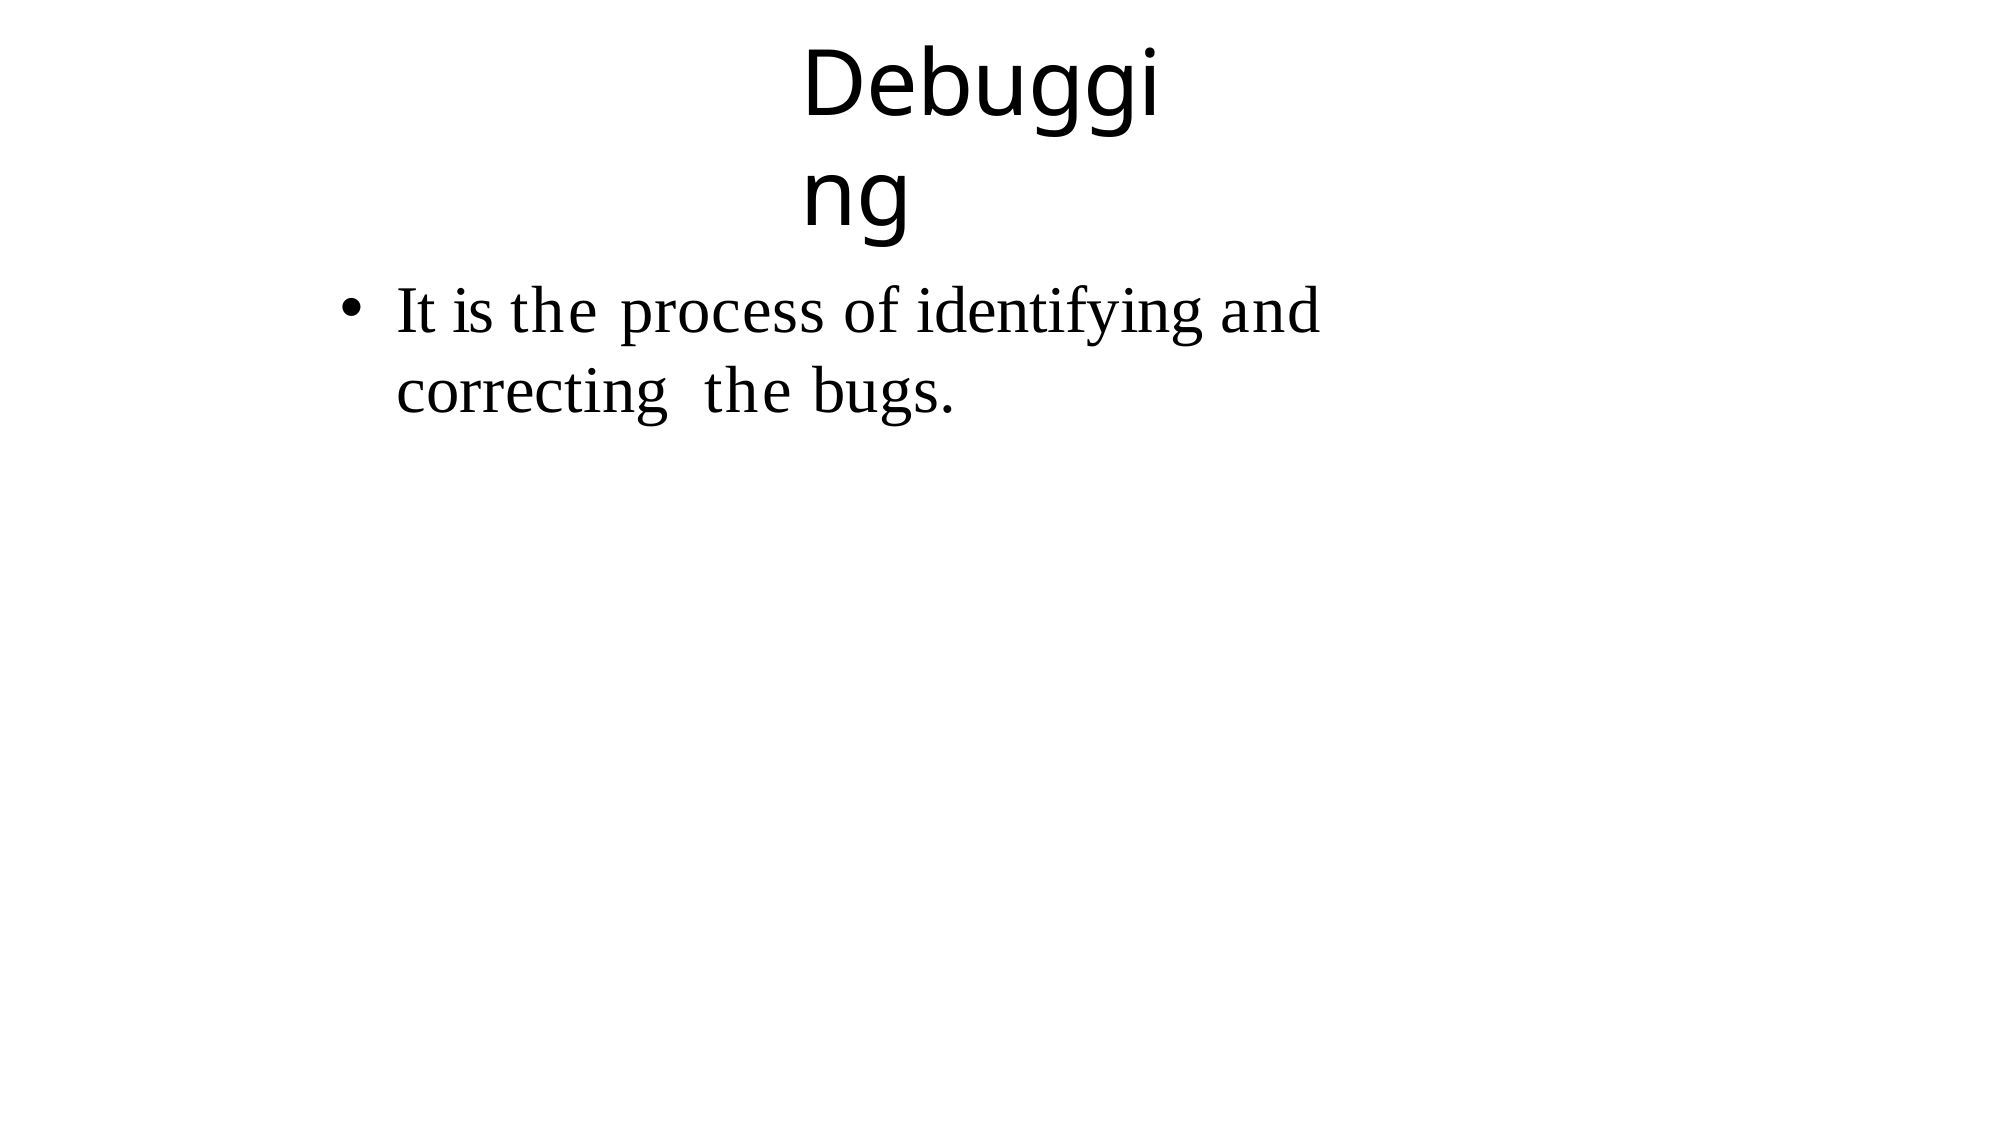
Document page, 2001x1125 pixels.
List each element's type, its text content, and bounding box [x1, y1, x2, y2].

title Debugging [798, 21, 1202, 244]
text_box It is the process of identifying and correcting the bugs. [337, 263, 1602, 426]
